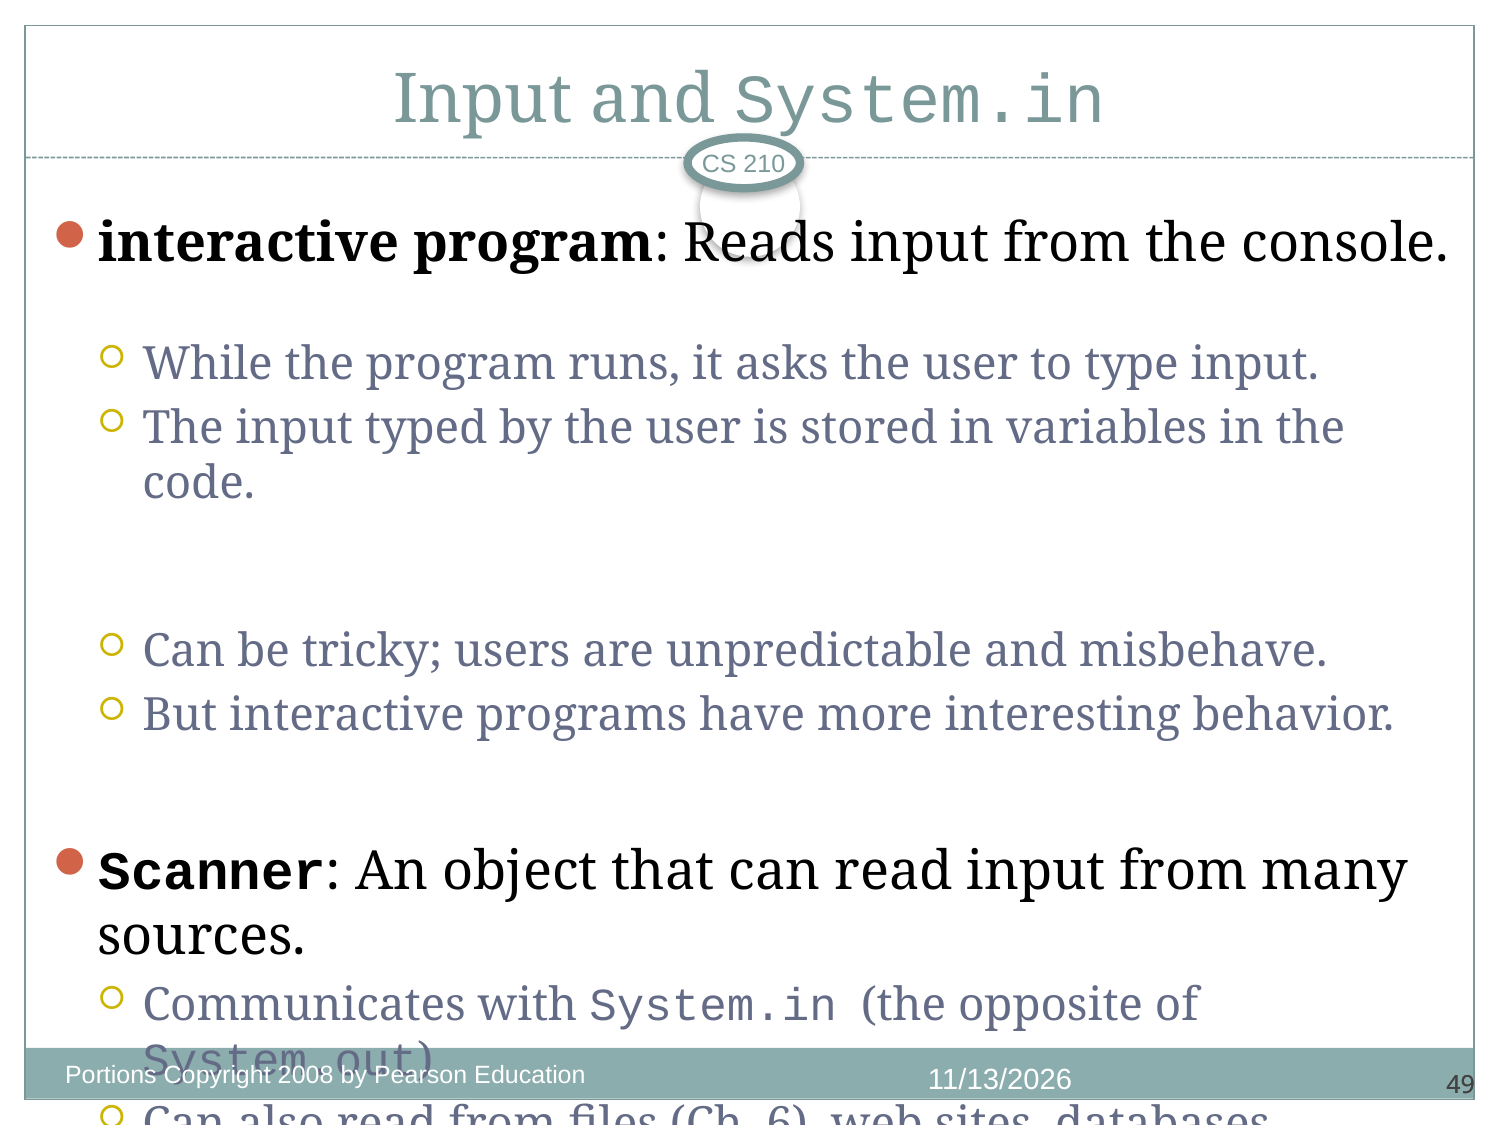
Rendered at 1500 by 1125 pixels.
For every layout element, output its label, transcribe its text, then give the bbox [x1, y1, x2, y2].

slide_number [837, 1052, 1088, 1113]
slide_number CS 210 [675, 137, 813, 188]
title Input and System.in [49, 37, 1450, 144]
list interactive program: Reads input from the console. While the program runs, it asks the user to type input. The input typed by the user is stored in variables in the code. Can be tricky; users are unpredictable and misbehave. But interactive programs have more interesting behavior. Scanner: An object that can read input from many sources. Communicates with System.in (the opposite of System.out) Can also read from files (Ch. 6), web sites, databases, ... [37, 200, 1475, 1038]
footer Portions Copyright 2008 by Pearson Education [50, 1051, 663, 1112]
